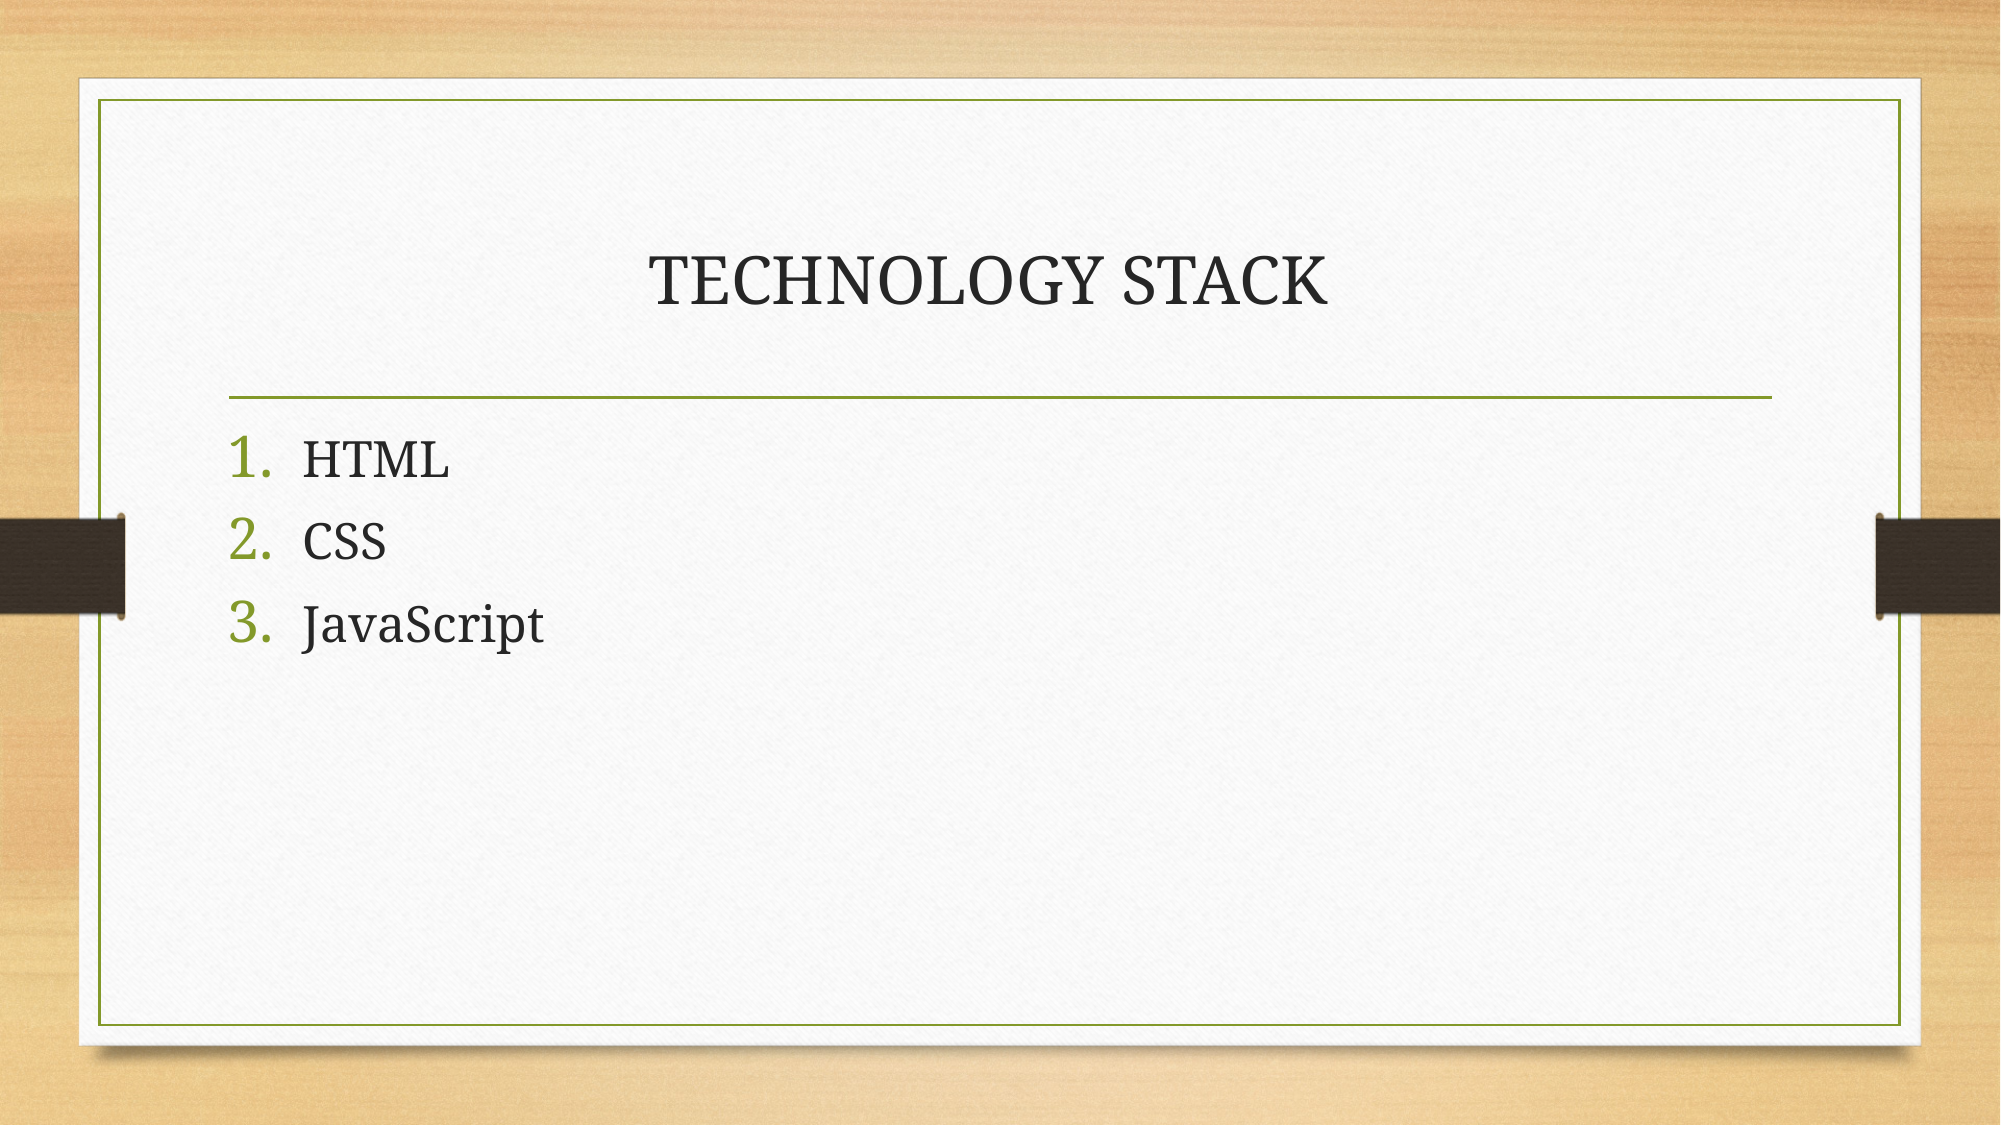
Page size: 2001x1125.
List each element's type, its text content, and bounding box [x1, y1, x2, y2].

list HTML CSS JavaScript [212, 419, 1788, 964]
title TECHNOLOGY STACK [212, 161, 1788, 375]
picture [0, 0, 2001, 1125]
